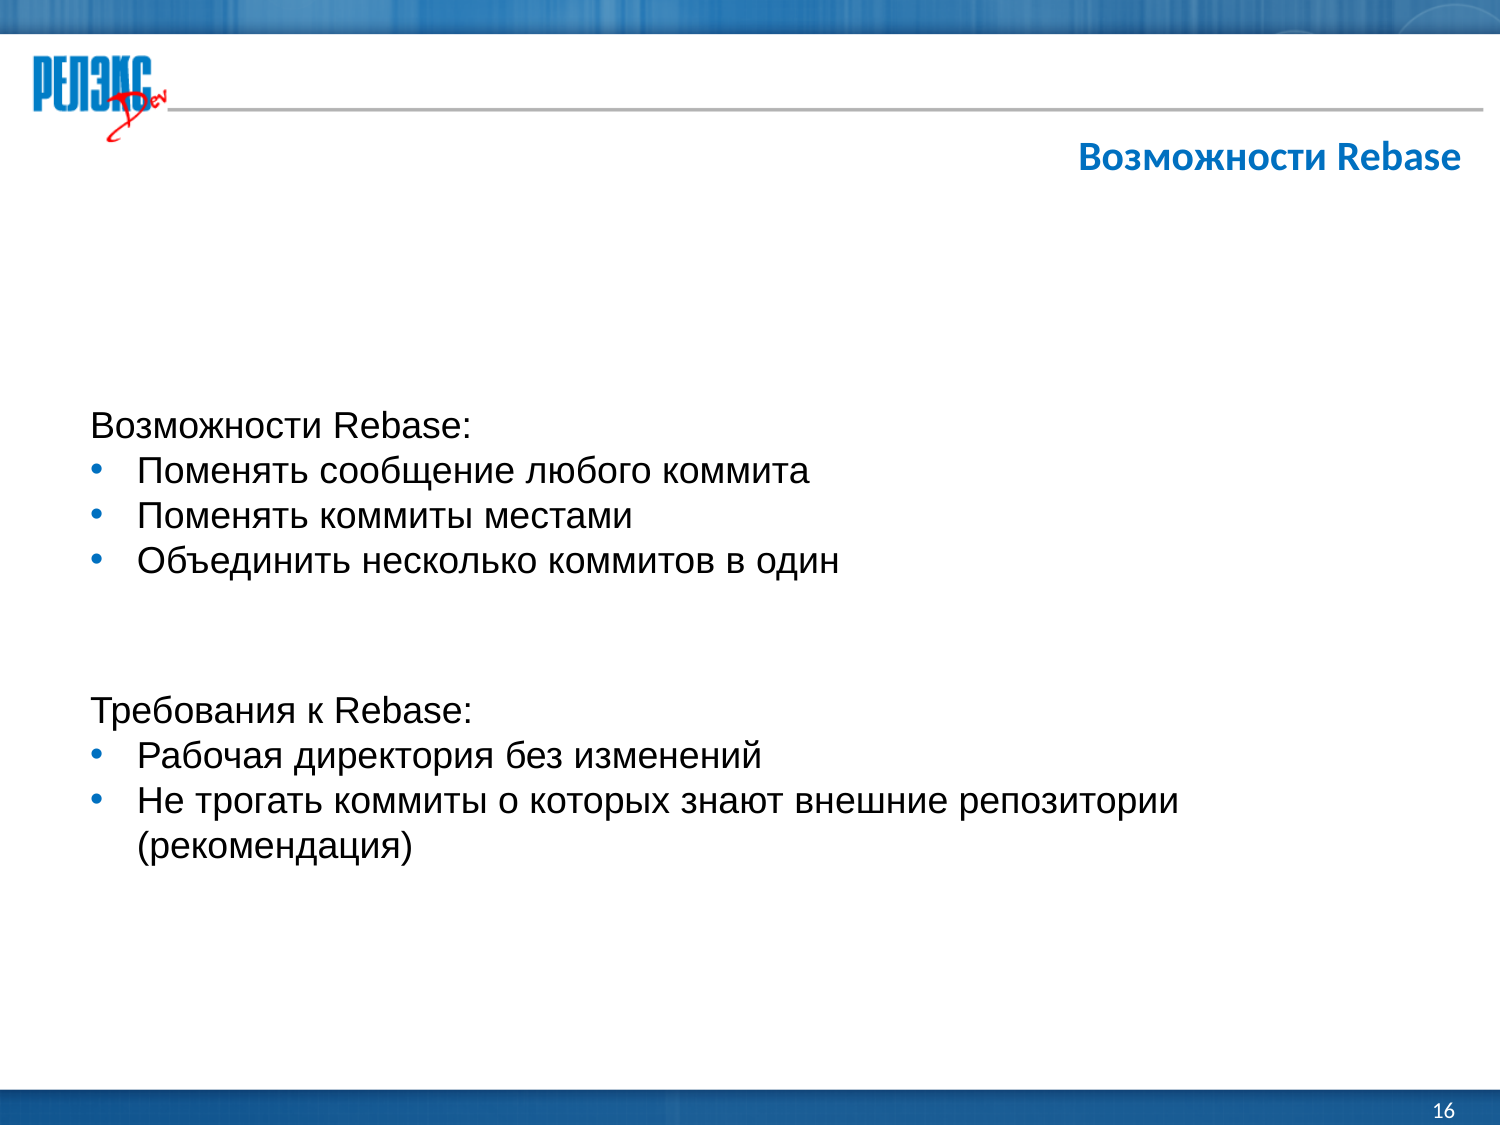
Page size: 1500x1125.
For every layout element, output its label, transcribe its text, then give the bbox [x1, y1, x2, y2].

text_box Возможности Rebase: Поменять сообщение любого коммита Поменять коммиты местами Объединить несколько коммитов в один Требования к Rebase: Рабочая директория без изменений Не трогать коммиты о которых знают внешние репозитории (рекомендация) [75, 262, 1425, 1005]
text_box [183, 30, 1483, 114]
text_box 16 [1120, 1094, 1471, 1125]
text_box Возможности Rebase [78, 113, 1477, 208]
picture [0, 0, 1500, 1125]
